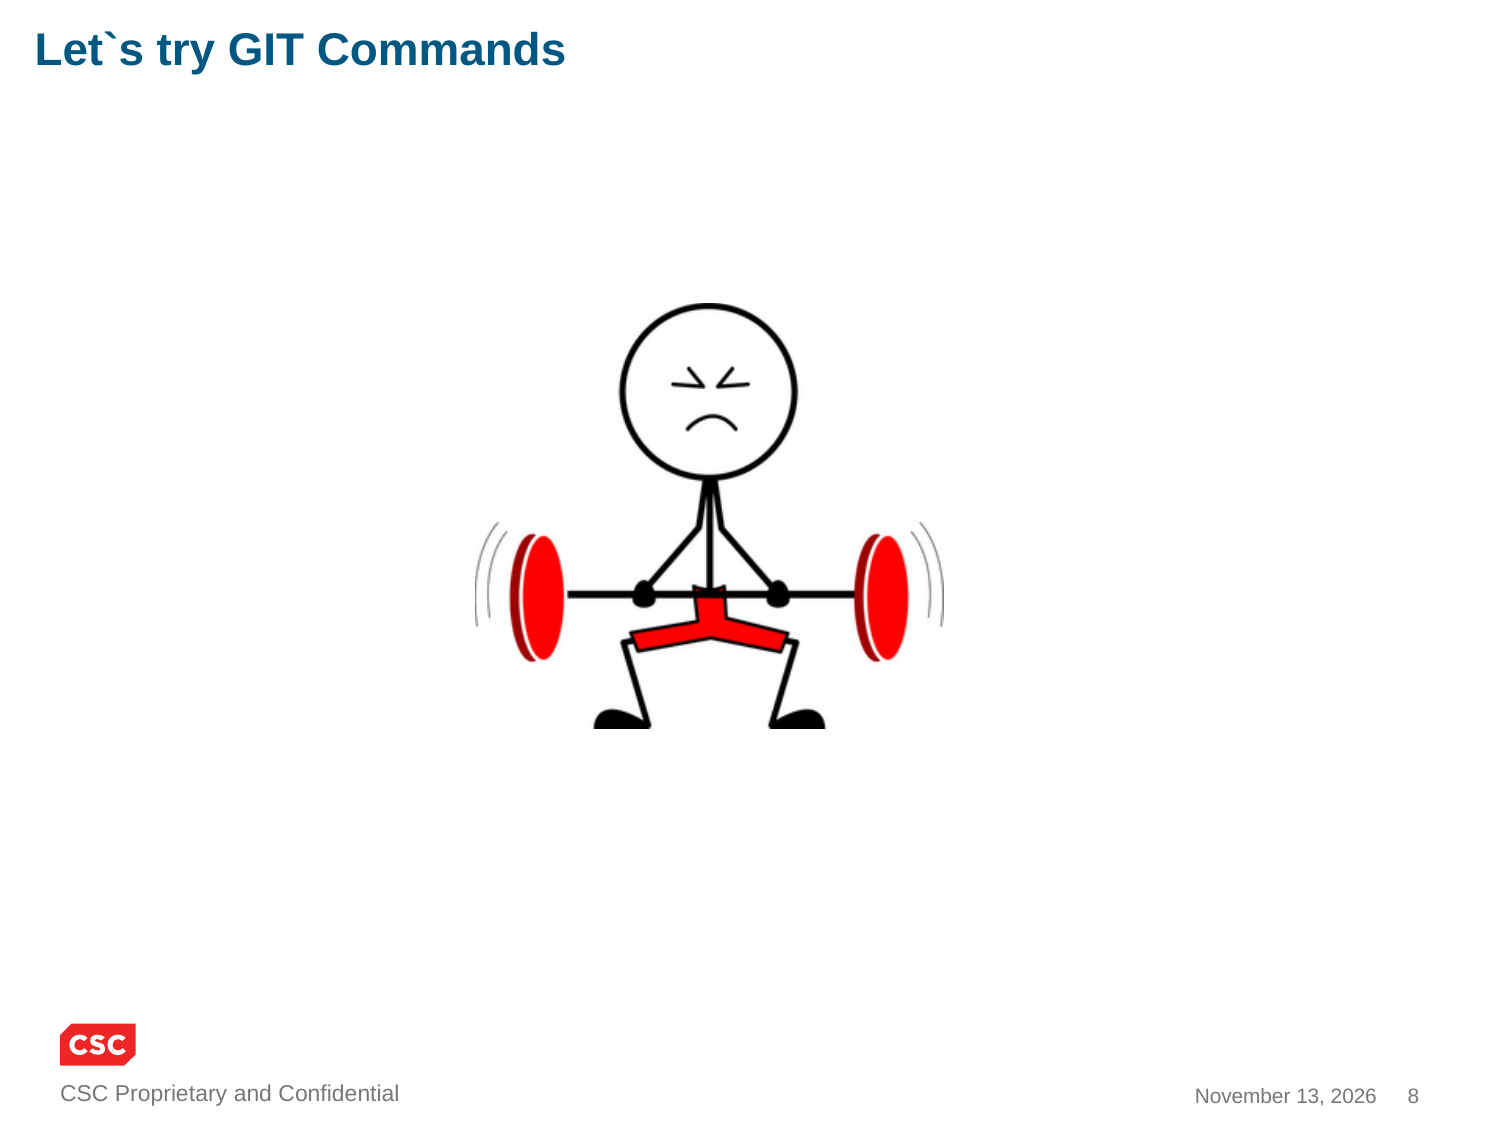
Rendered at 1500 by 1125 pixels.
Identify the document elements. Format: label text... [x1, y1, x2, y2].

text_box Let`s try GIT Commands [19, 18, 1400, 84]
picture [474, 302, 945, 729]
